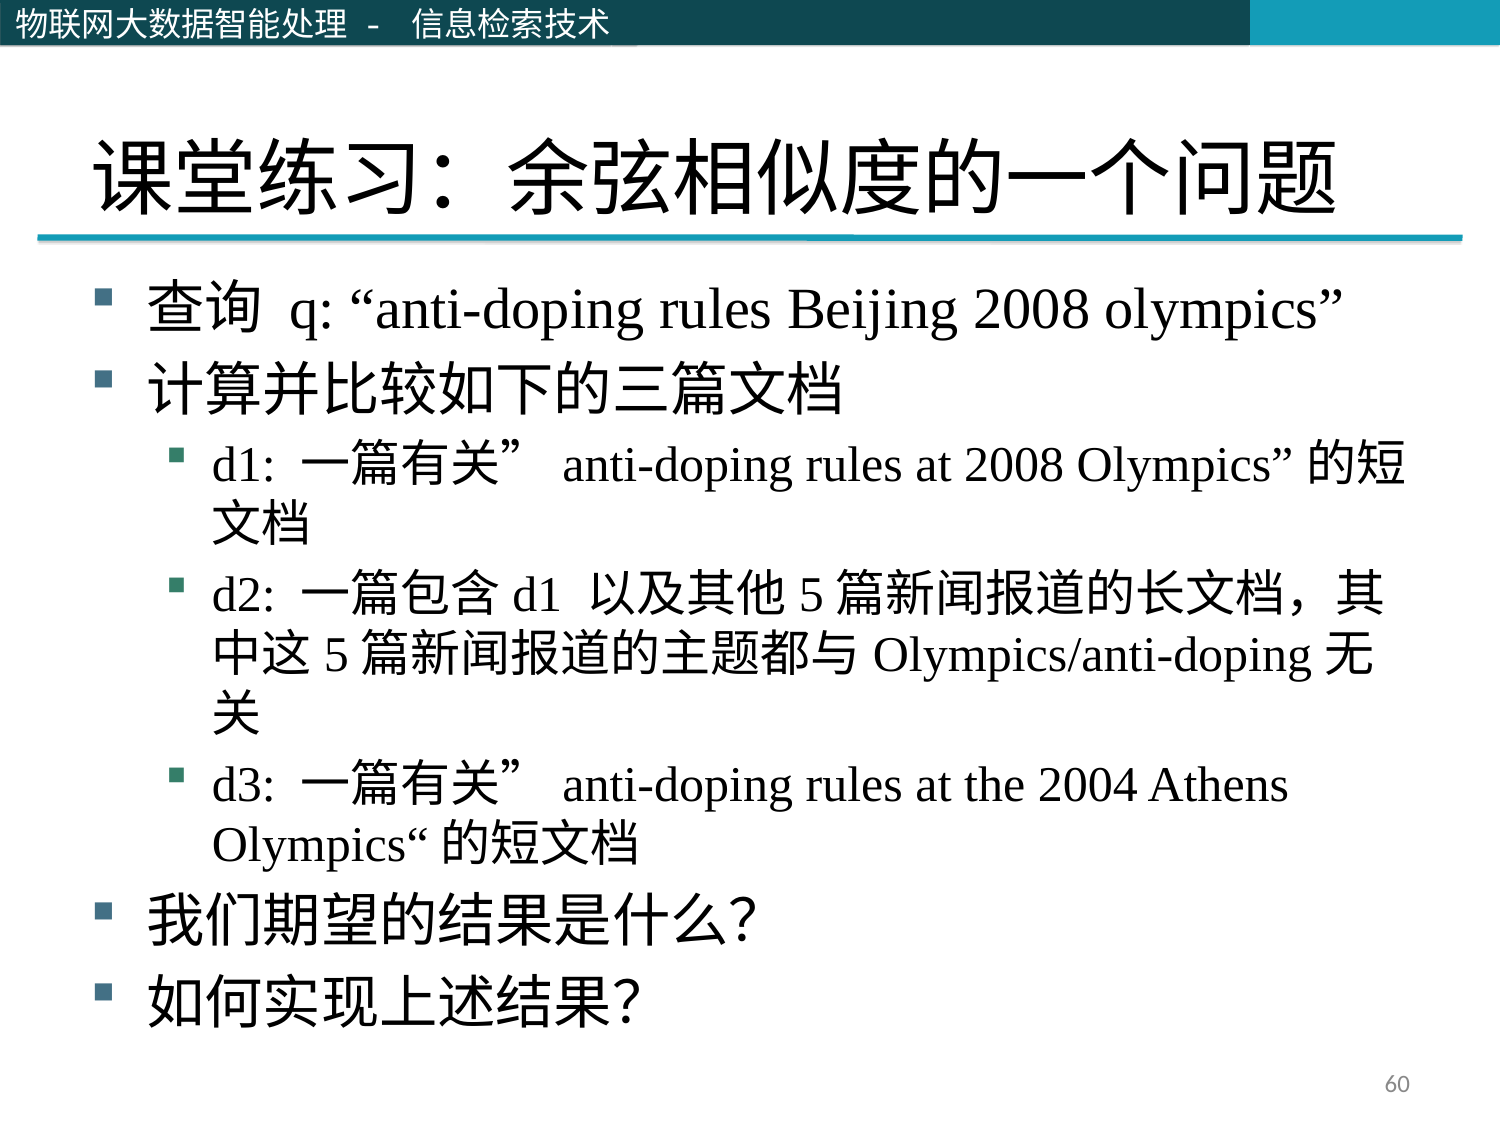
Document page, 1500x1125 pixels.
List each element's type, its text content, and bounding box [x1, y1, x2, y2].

title 课堂练习：余弦相似度的一个问题 [74, 44, 1426, 233]
list 查询 q: “anti-doping rules Beijing 2008 olympics” 计算并比较如下的三篇文档 d1: 一篇有关”anti-doping rules at 2008 Olympics”的短文档 d2: 一篇包含d1 以及其他5篇新闻报道的长文档，其中这5篇新闻报道的主题都与Olympics/anti-doping无关 d3: 一篇有关”anti-doping rules at the 2004 Athens Olympics“的短文档 我们期望的结果是什么？ 如何实现上述结果？ [74, 262, 1426, 1076]
slide_number 60 [1074, 1062, 1425, 1103]
